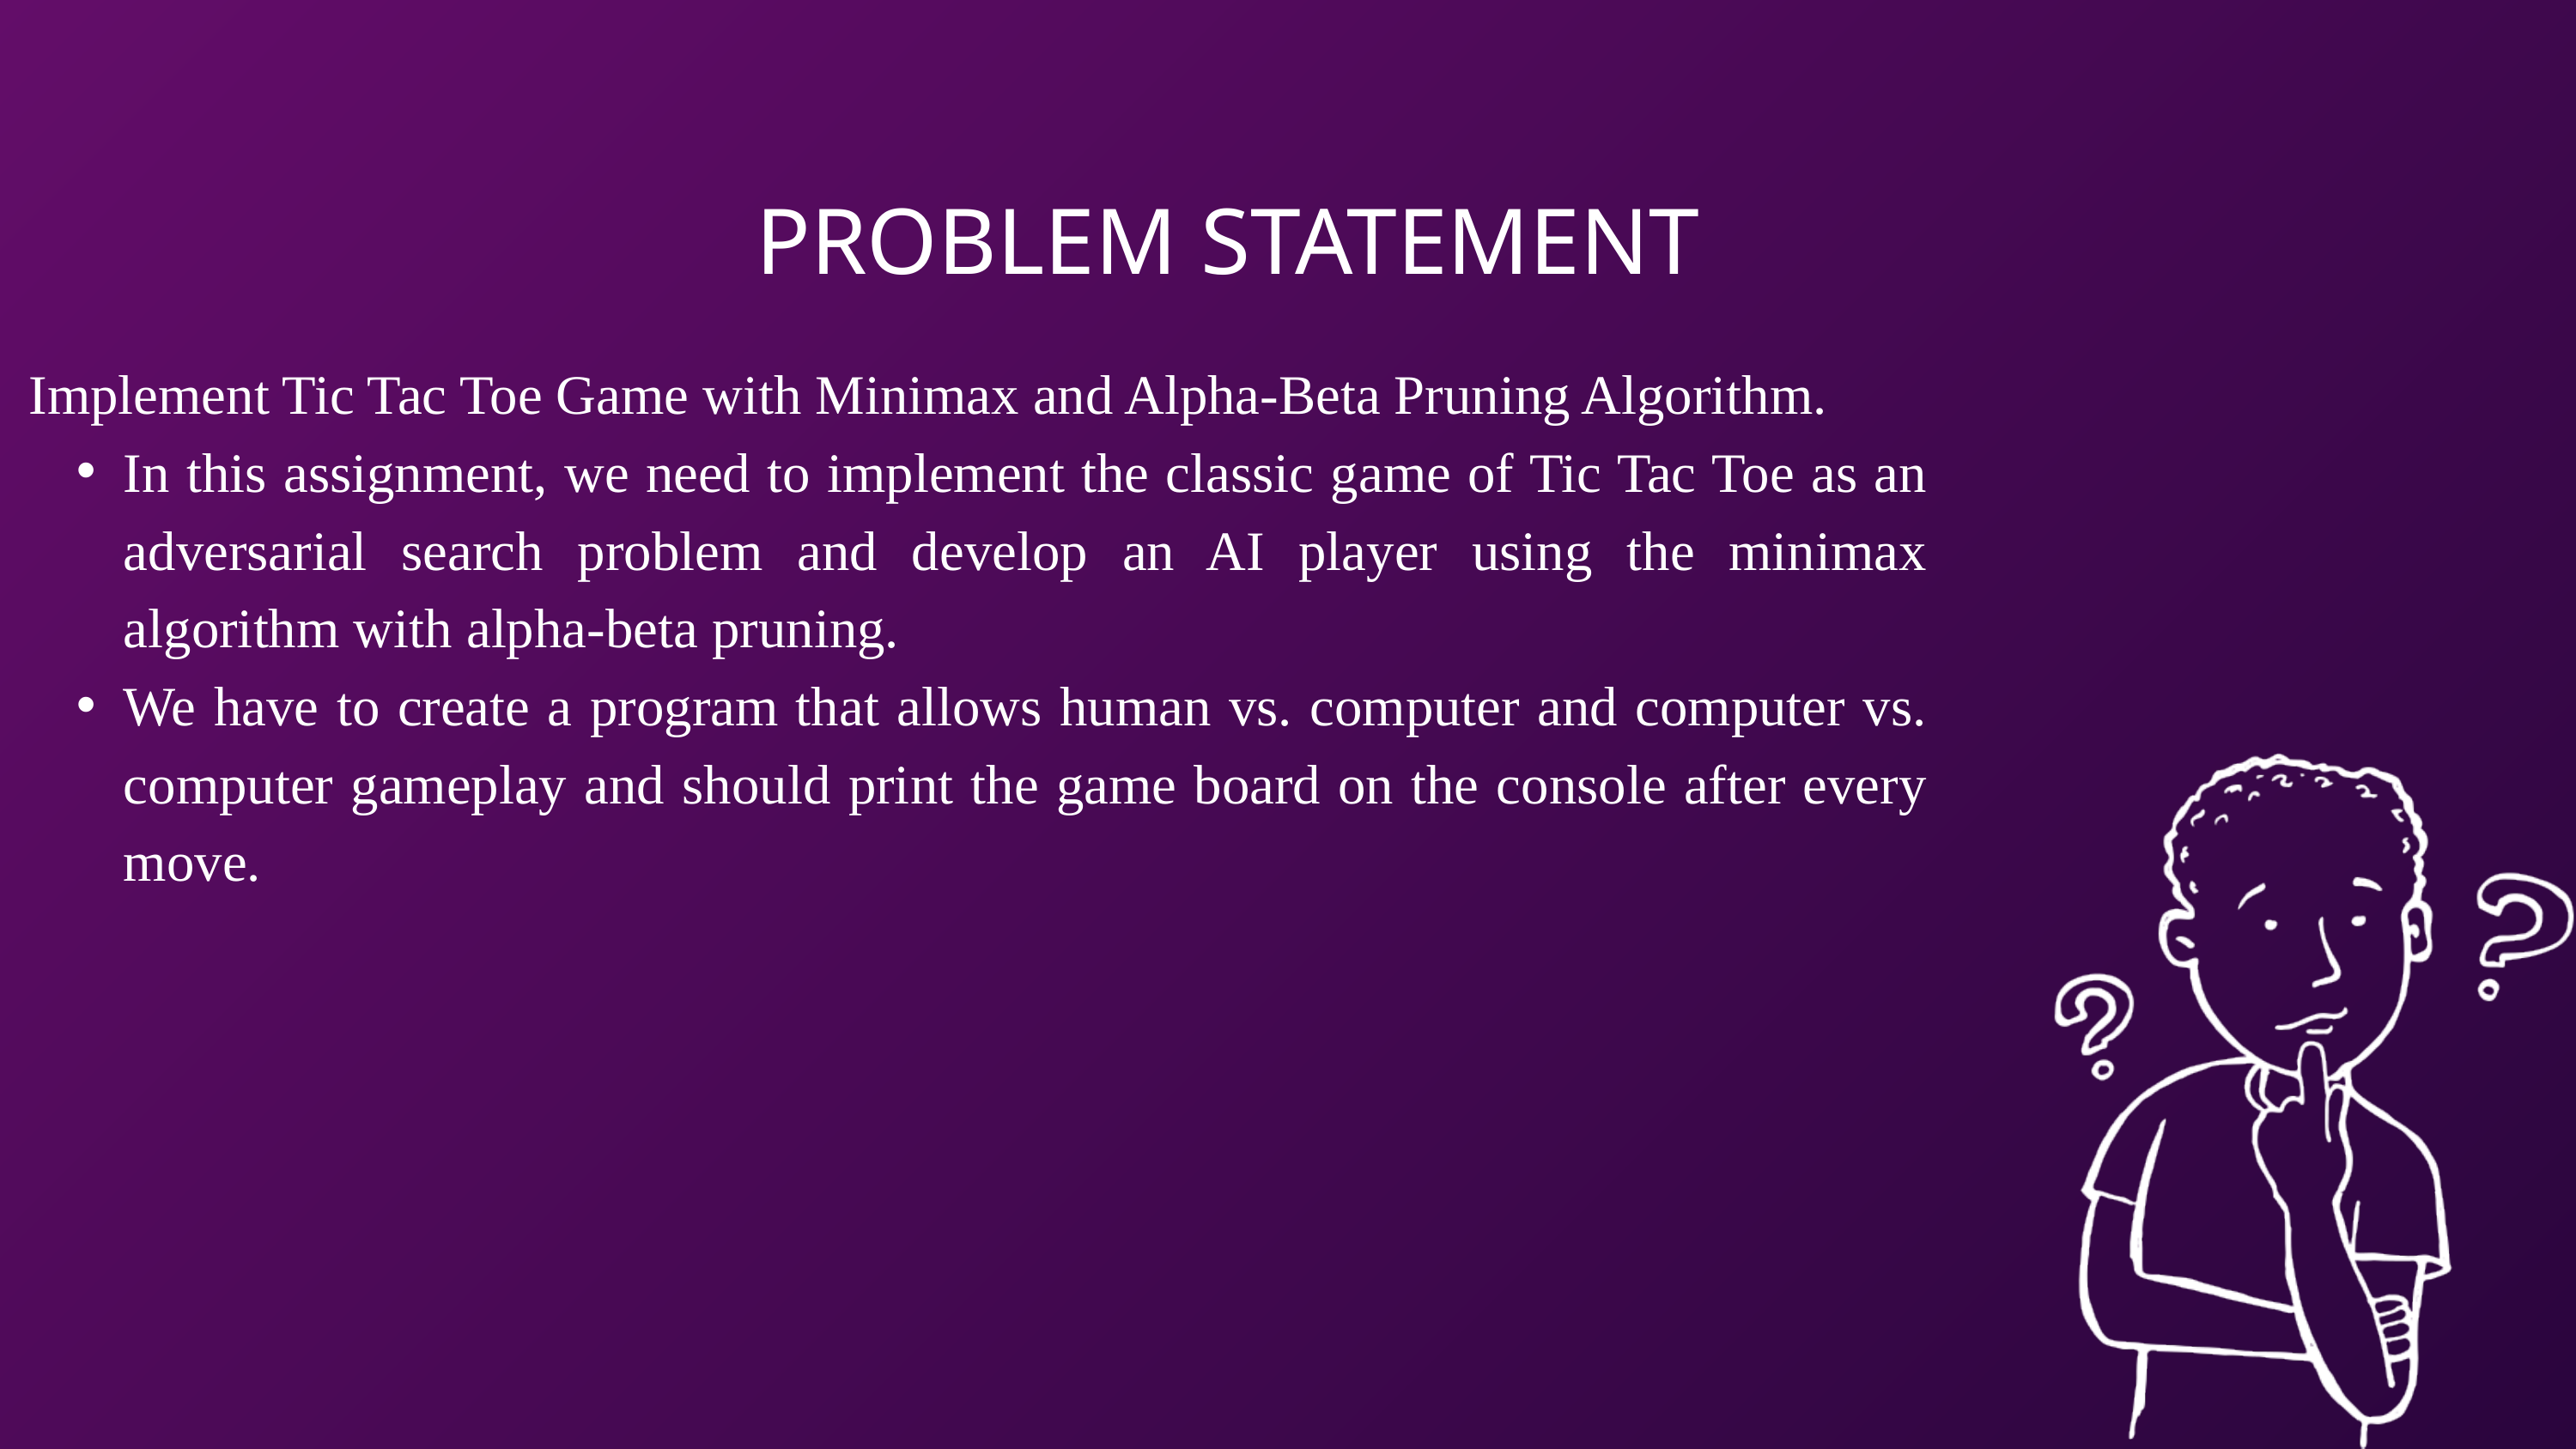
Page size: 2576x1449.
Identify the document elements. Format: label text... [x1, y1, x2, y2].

text_box [2053, 751, 2576, 1449]
text_box PROBLEM STATEMENT [334, 165, 2146, 293]
text_box Implement Tic Tac Toe Game with Minimax and Alpha-Beta Pruning Algorithm. In this assignment, we need to implement the classic game of Tic Tac Toe as an adversarial search problem and develop an AI player using the minimax algorithm with alpha-beta pruning. We have to create a program that allows human vs. computer and computer vs. computer gameplay and should print the game board on the console after every move. [28, 347, 1929, 971]
